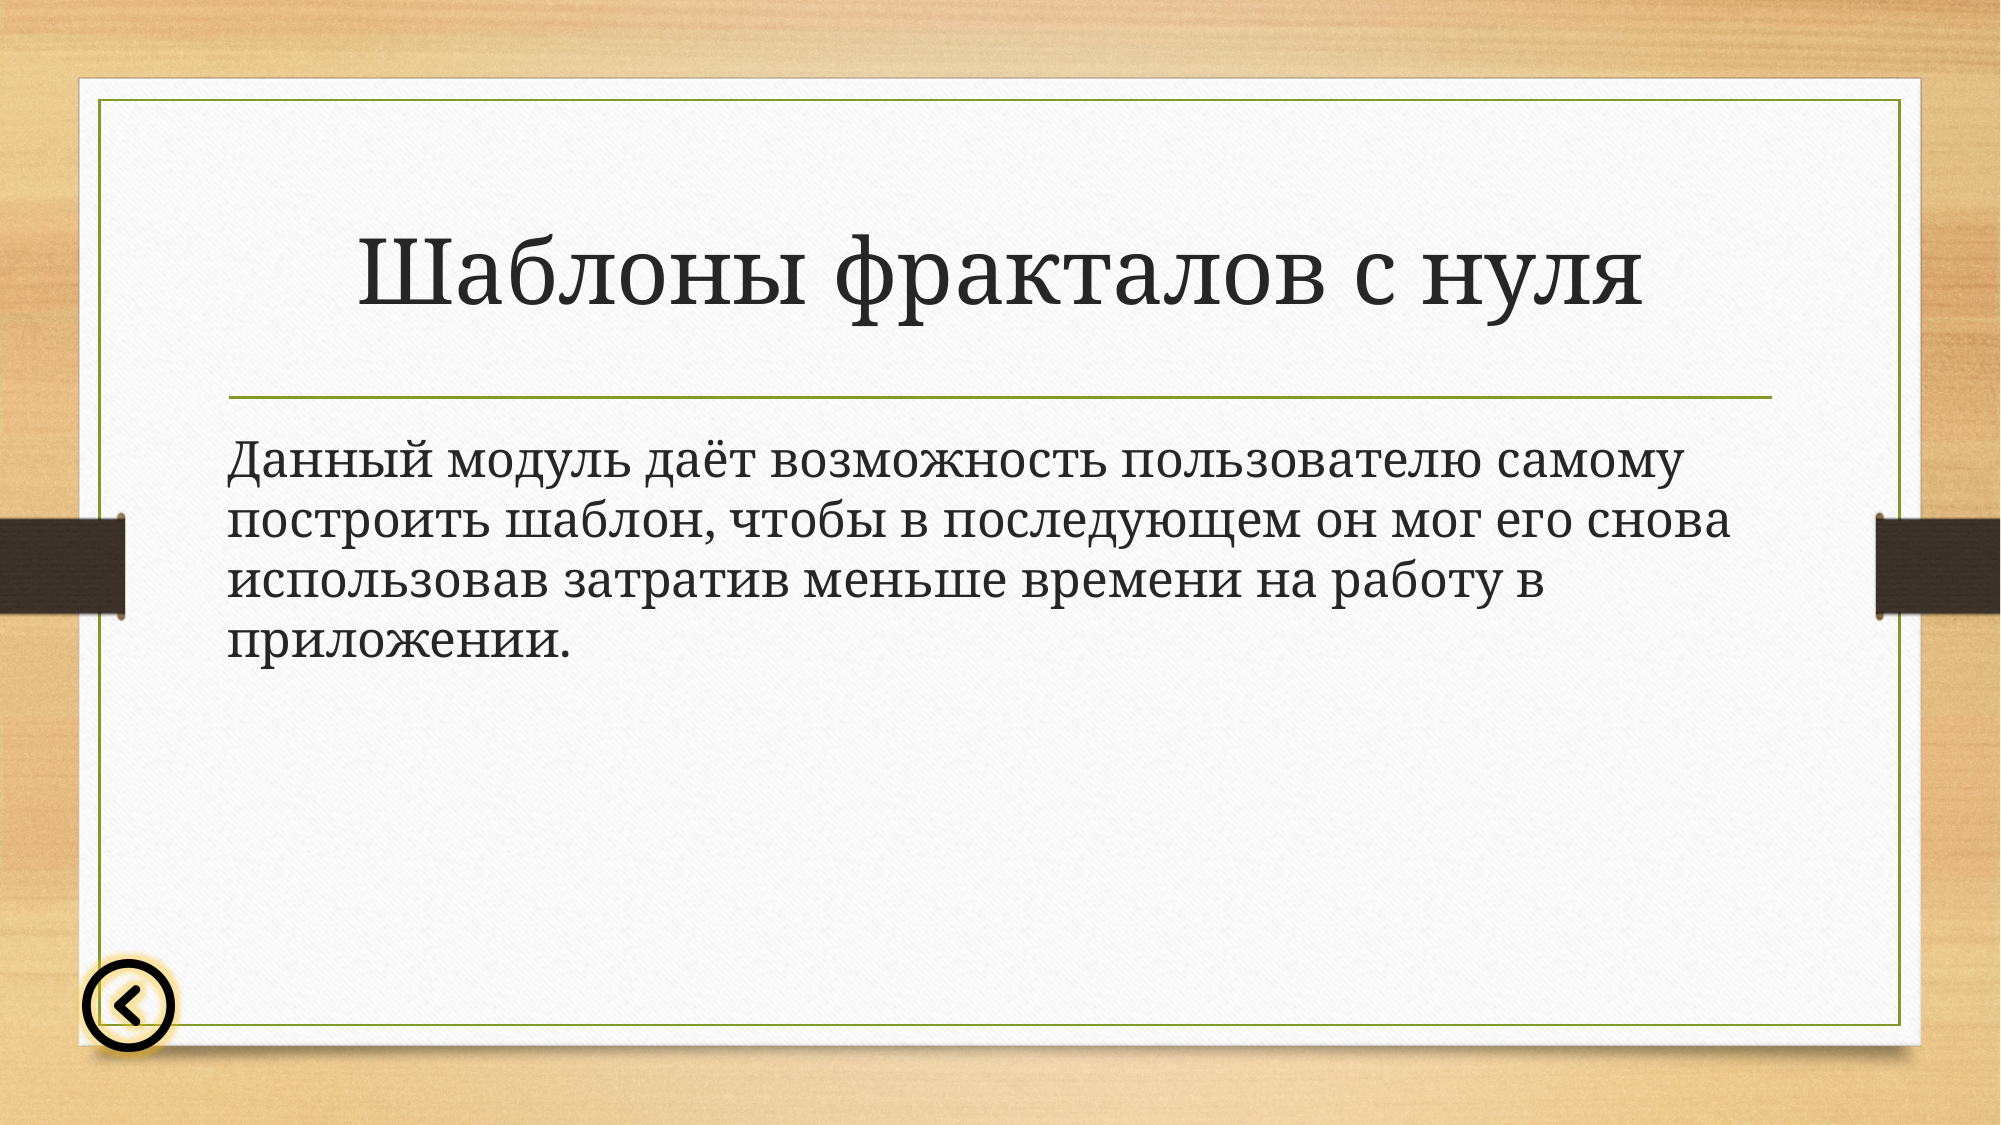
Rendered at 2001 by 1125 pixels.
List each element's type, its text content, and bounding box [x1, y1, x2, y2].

list Данный модуль даёт возможность пользователю самому построить шаблон, чтобы в последующем он мог его снова использовав затратив меньше времени на работу в приложении. [212, 419, 1788, 964]
picture [0, 0, 2001, 1125]
title Шаблоны фракталов с нуля [212, 161, 1788, 375]
